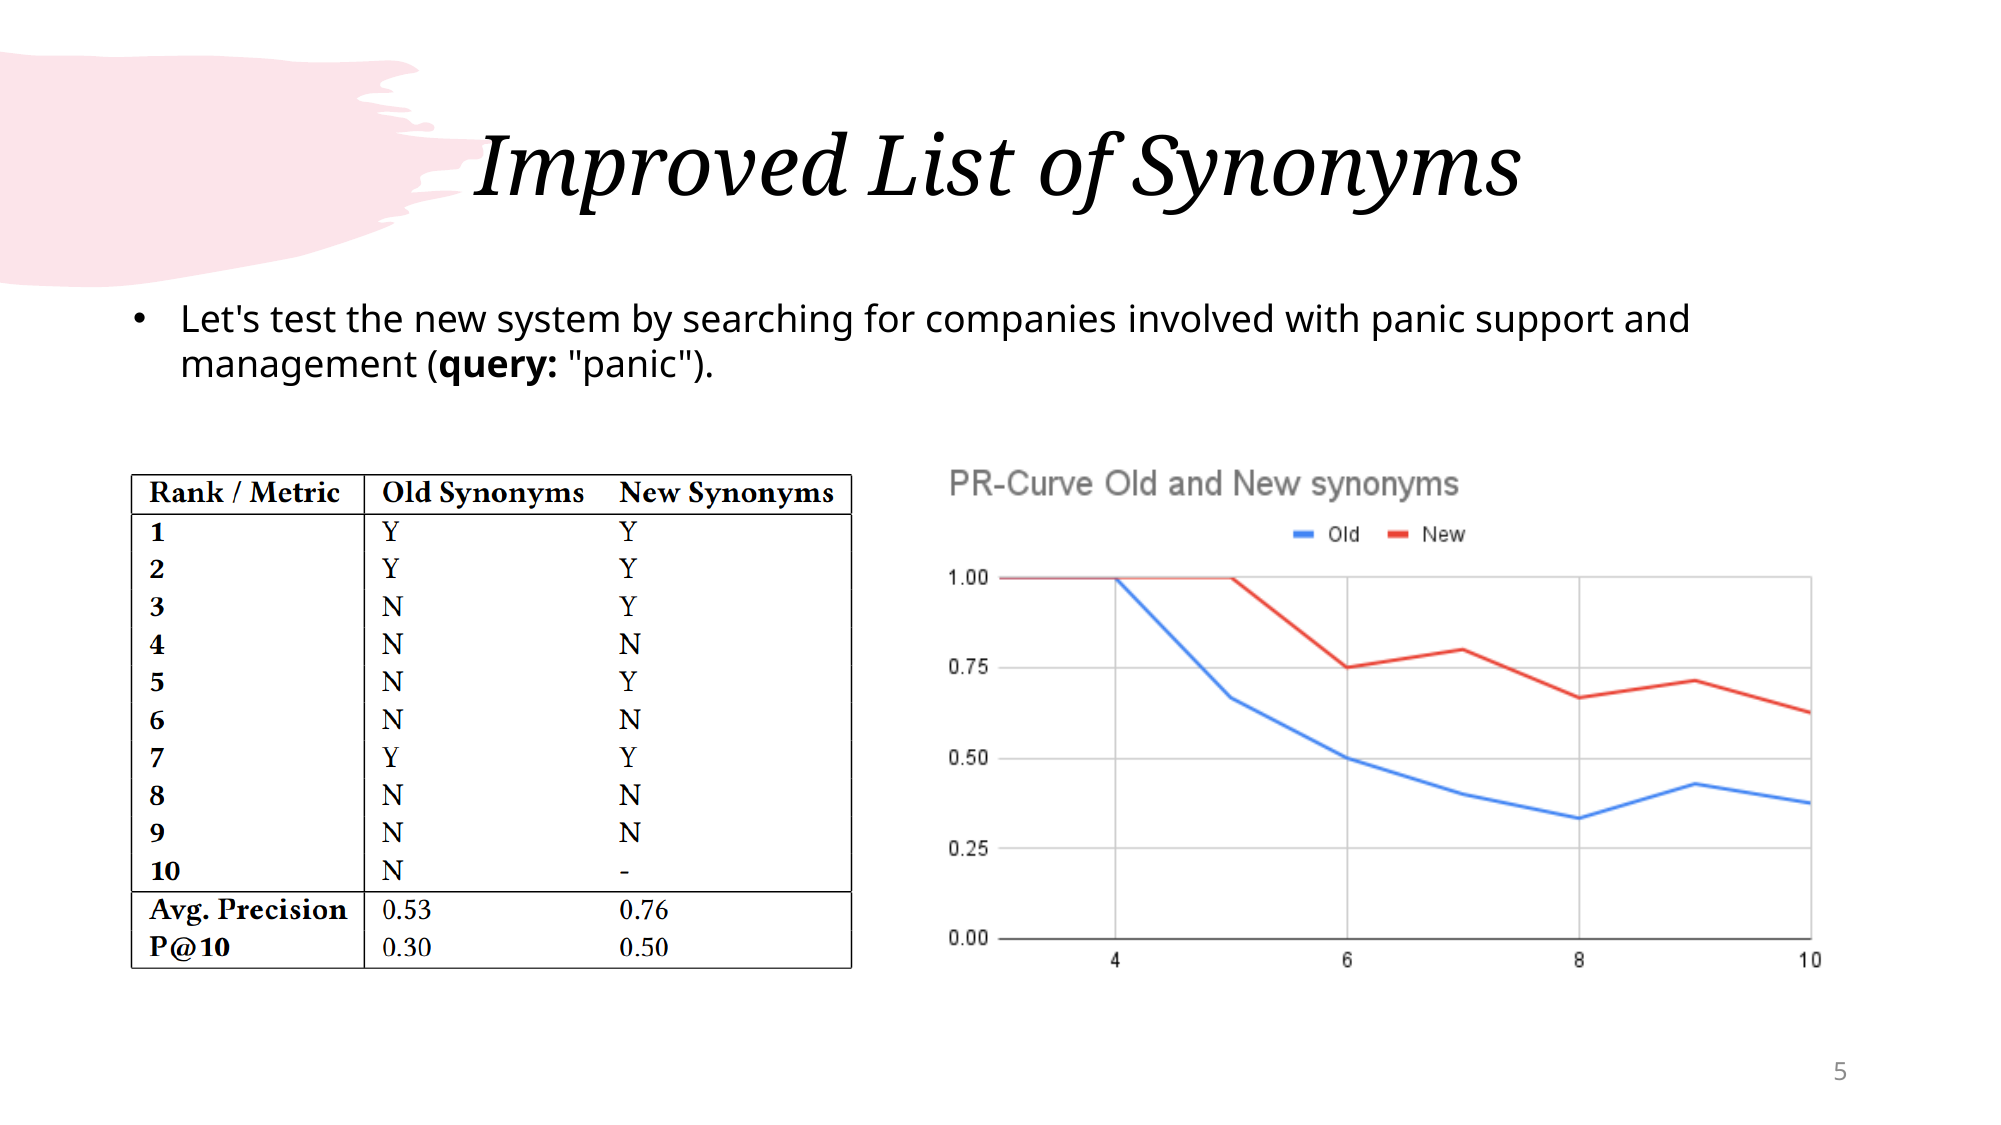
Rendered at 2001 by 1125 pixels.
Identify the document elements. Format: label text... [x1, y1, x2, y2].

text_box Let's test the new system by searching for companies involved with panic support and management (query: "panic"). [118, 287, 1861, 393]
picture [919, 434, 1840, 1003]
picture [118, 470, 861, 979]
title Improved List of Synonyms [137, 59, 1863, 278]
slide_number 5 [1412, 1042, 1863, 1103]
